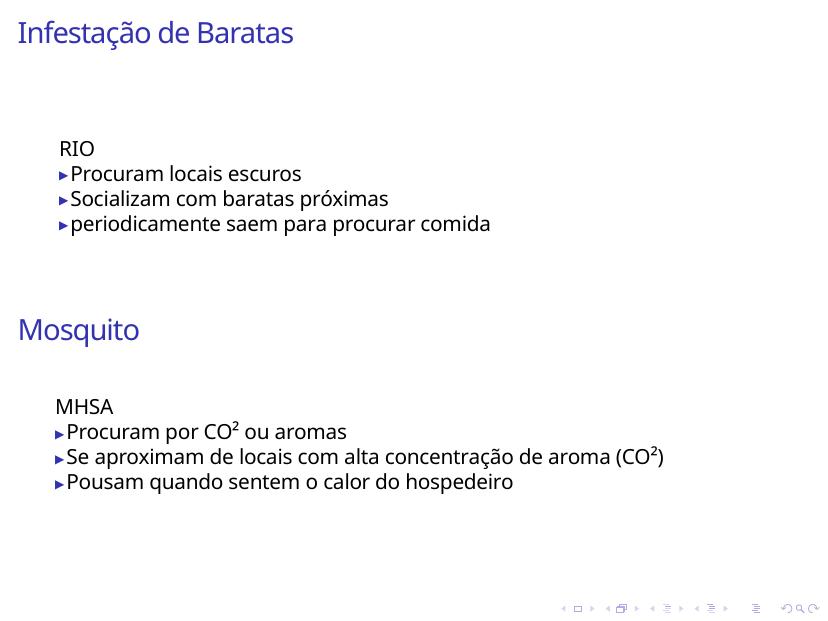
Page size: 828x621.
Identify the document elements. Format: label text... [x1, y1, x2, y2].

text_box Mosquito [15, 311, 812, 347]
text_box RIO ▶Procuram locais escuros ▶Socializam com baratas próximas ▶periodicamente saem para procurar comida [57, 135, 770, 261]
text_box MHSA ▶Procuram por CO² ou aromas ▶Se aproximam de locais com alta concentração de aroma (CO²) ▶Pousam quando sentem o calor do hospedeiro [53, 393, 767, 519]
title Infestação de Baratas [15, 14, 812, 119]
